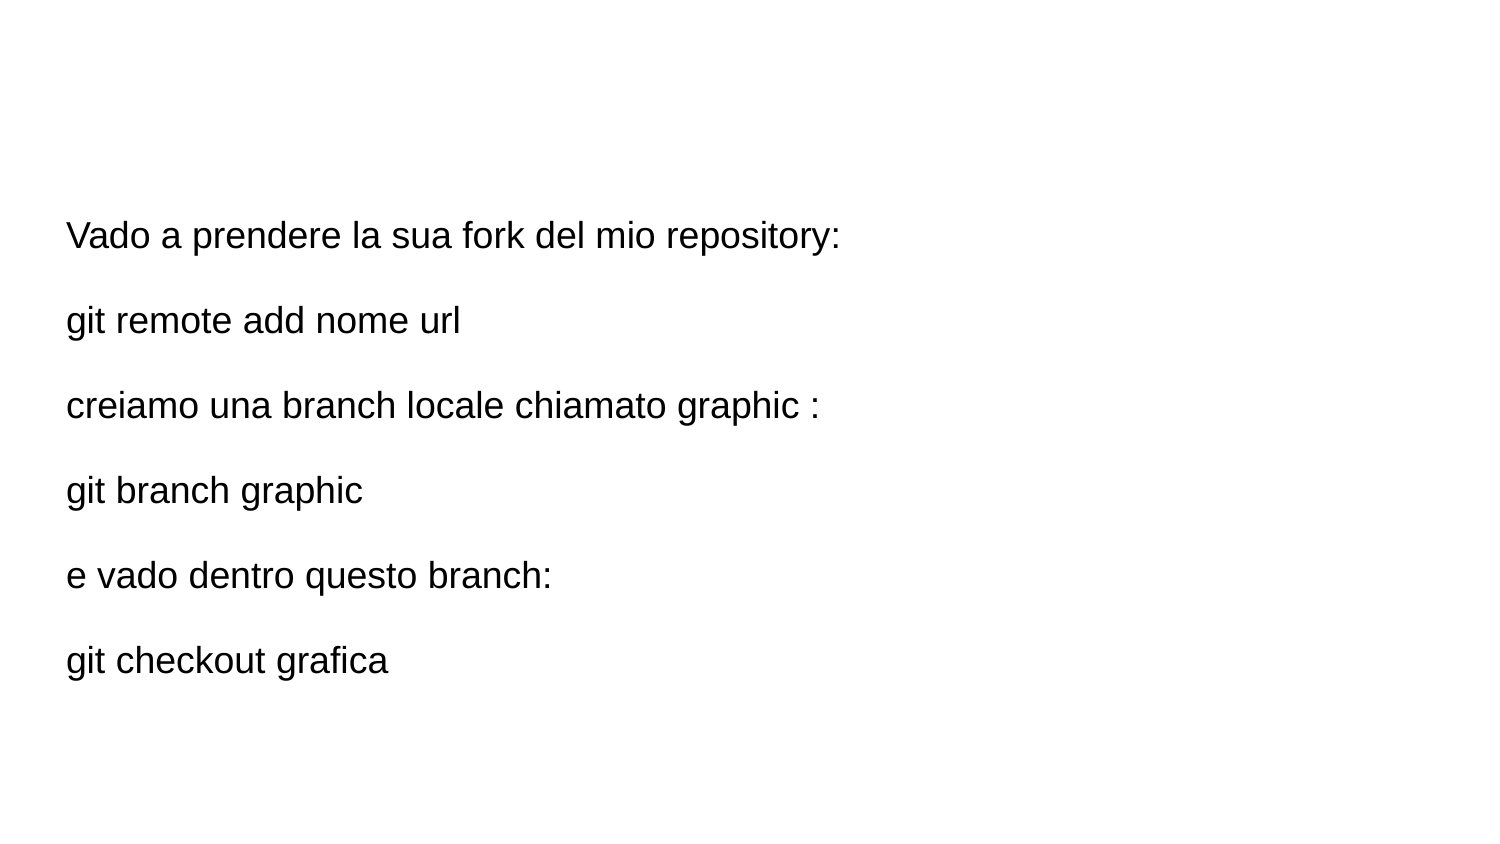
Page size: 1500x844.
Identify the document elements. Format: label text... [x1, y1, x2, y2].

list Vado a prendere la sua fork del mio repository: git remote add nome url creiamo una branch locale chiamato graphic : git branch graphic e vado dentro questo branch: git checkout grafica [51, 189, 1449, 750]
